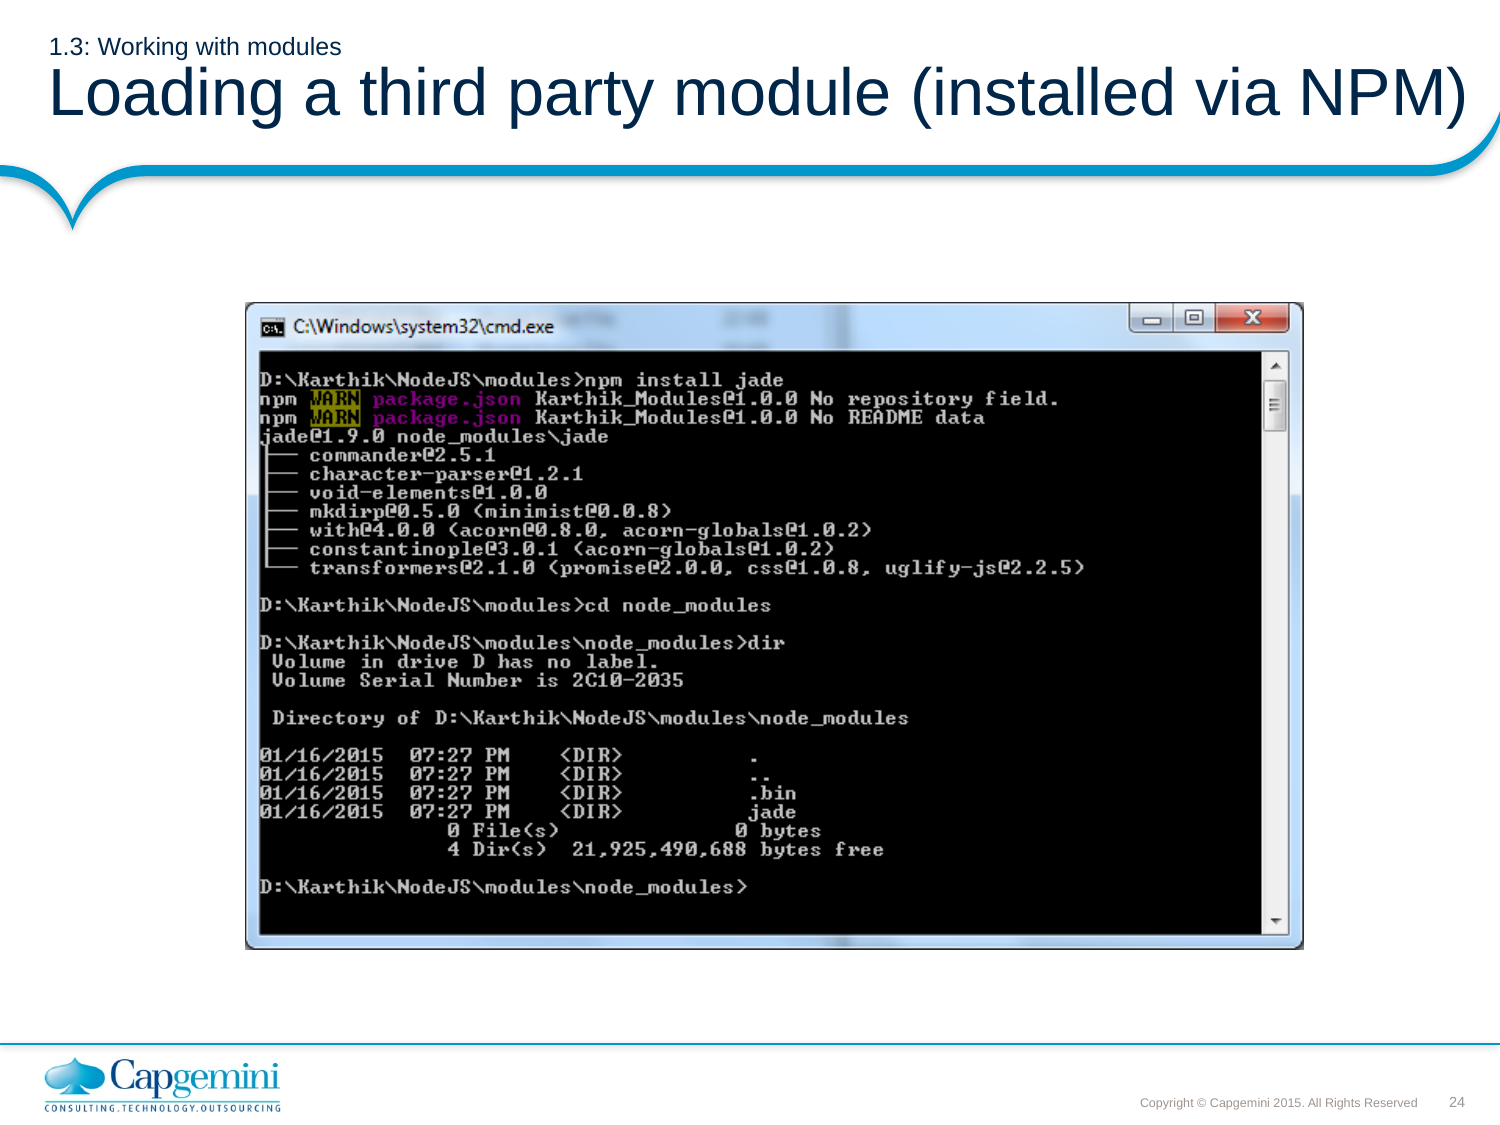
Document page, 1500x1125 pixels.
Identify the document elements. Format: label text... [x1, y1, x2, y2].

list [245, 302, 1304, 950]
title 1.3: Working with modules Loading a third party module (installed via NPM) [0, 0, 1500, 165]
picture [44, 1056, 281, 1113]
